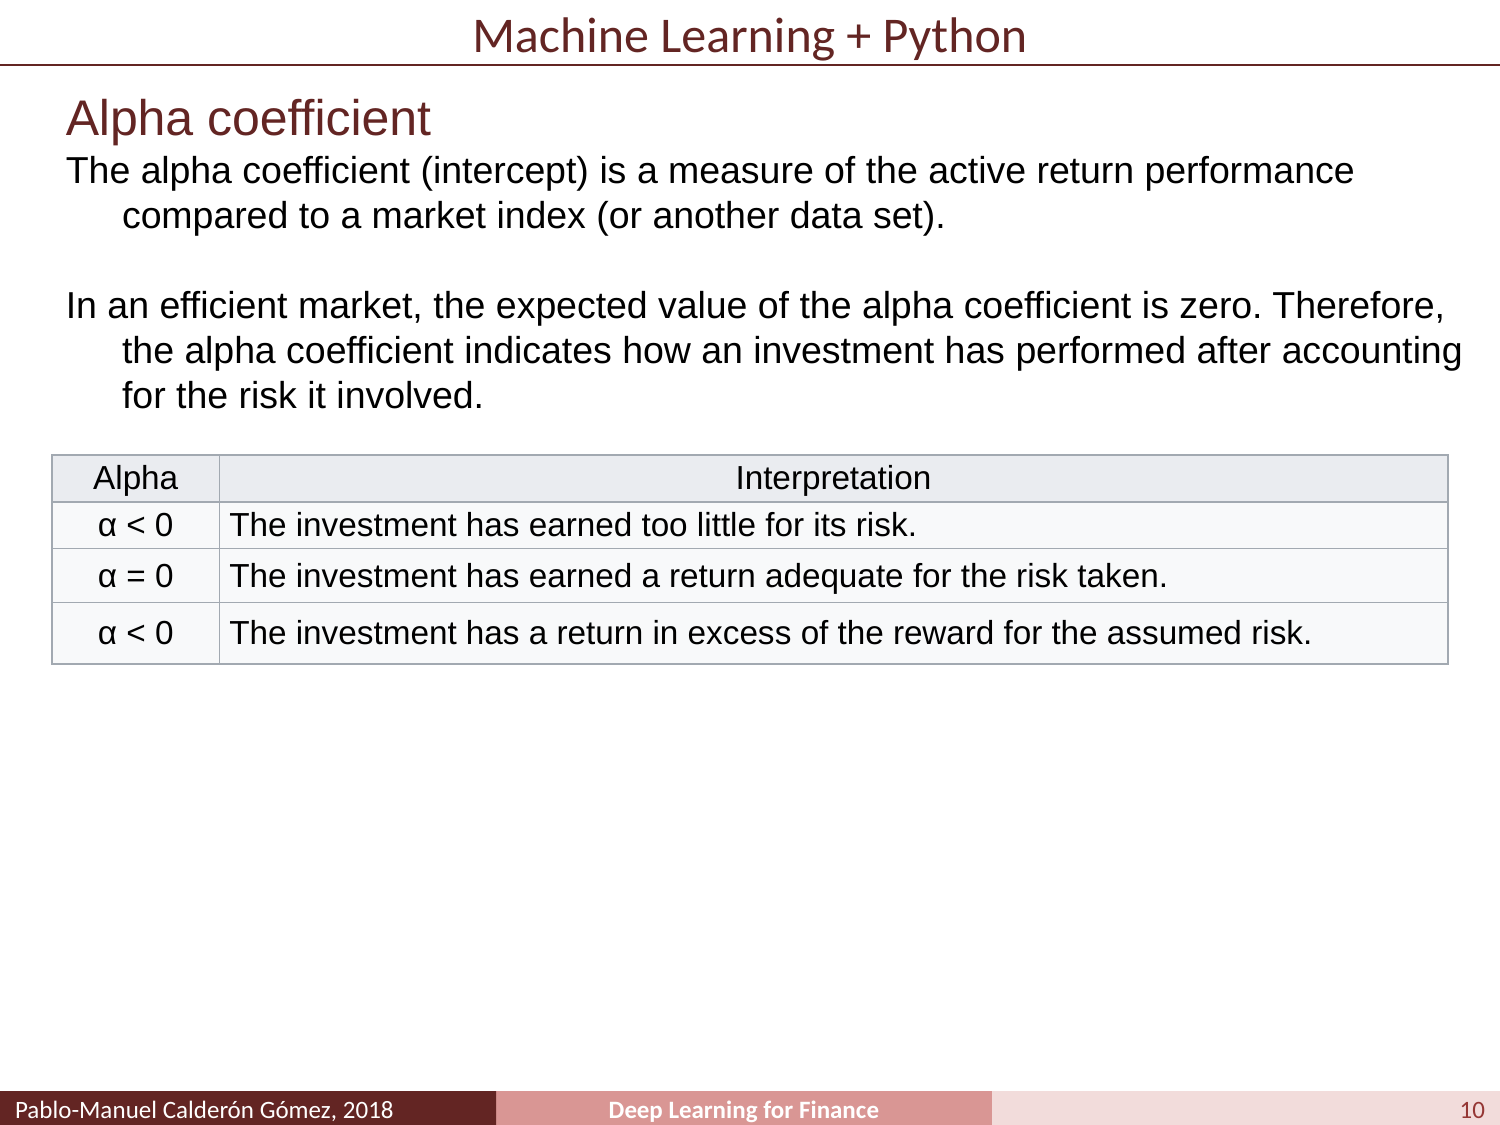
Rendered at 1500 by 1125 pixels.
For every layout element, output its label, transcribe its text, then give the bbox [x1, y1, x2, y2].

table_cell The investment has a return in excess of the reward for the assumed risk. [220, 603, 1447, 663]
table_cell The investment has earned a return adequate for the risk taken. [220, 549, 1447, 602]
table_cell The investment has earned too little for its risk. [220, 503, 1447, 548]
slide_number 10 [992, 1091, 1500, 1125]
slide_number Pablo-Manuel Calderón Gómez, 2018 [0, 1091, 497, 1125]
table_header Alpha [53, 456, 219, 501]
table_cell α < 0 [53, 503, 219, 548]
table_header Interpretation [220, 456, 1447, 501]
table_cell α = 0 [53, 549, 219, 602]
title Machine Learning + Python [0, 0, 1500, 64]
text_box Alpha coefficient The alpha coefficient (intercept) is a measure of the active return performance compared to a market index (or another data set). In an efficient market, the expected value of the alpha coefficient is zero. Therefore, the alpha coefficient indicates how an investment has performed after accounting for the risk it involved. [50, 78, 1483, 563]
table_cell α < 0 [53, 603, 219, 663]
footer Deep Learning for Finance [497, 1091, 992, 1125]
